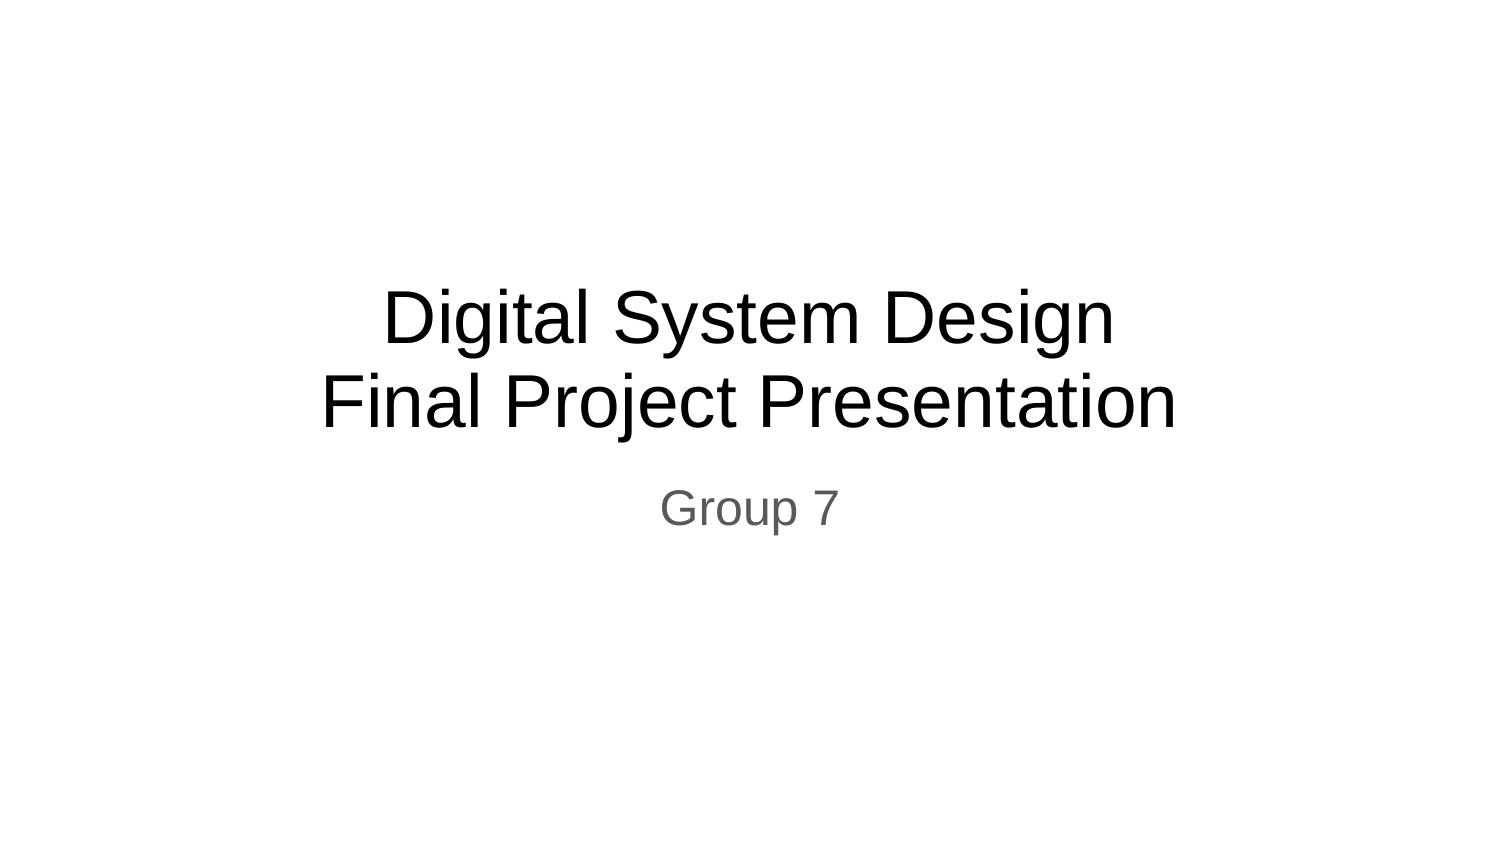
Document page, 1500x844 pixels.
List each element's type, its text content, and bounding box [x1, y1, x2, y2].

subtitle Group 7 [51, 464, 1449, 595]
title Digital System Design Final Project Presentation [51, 122, 1449, 459]
